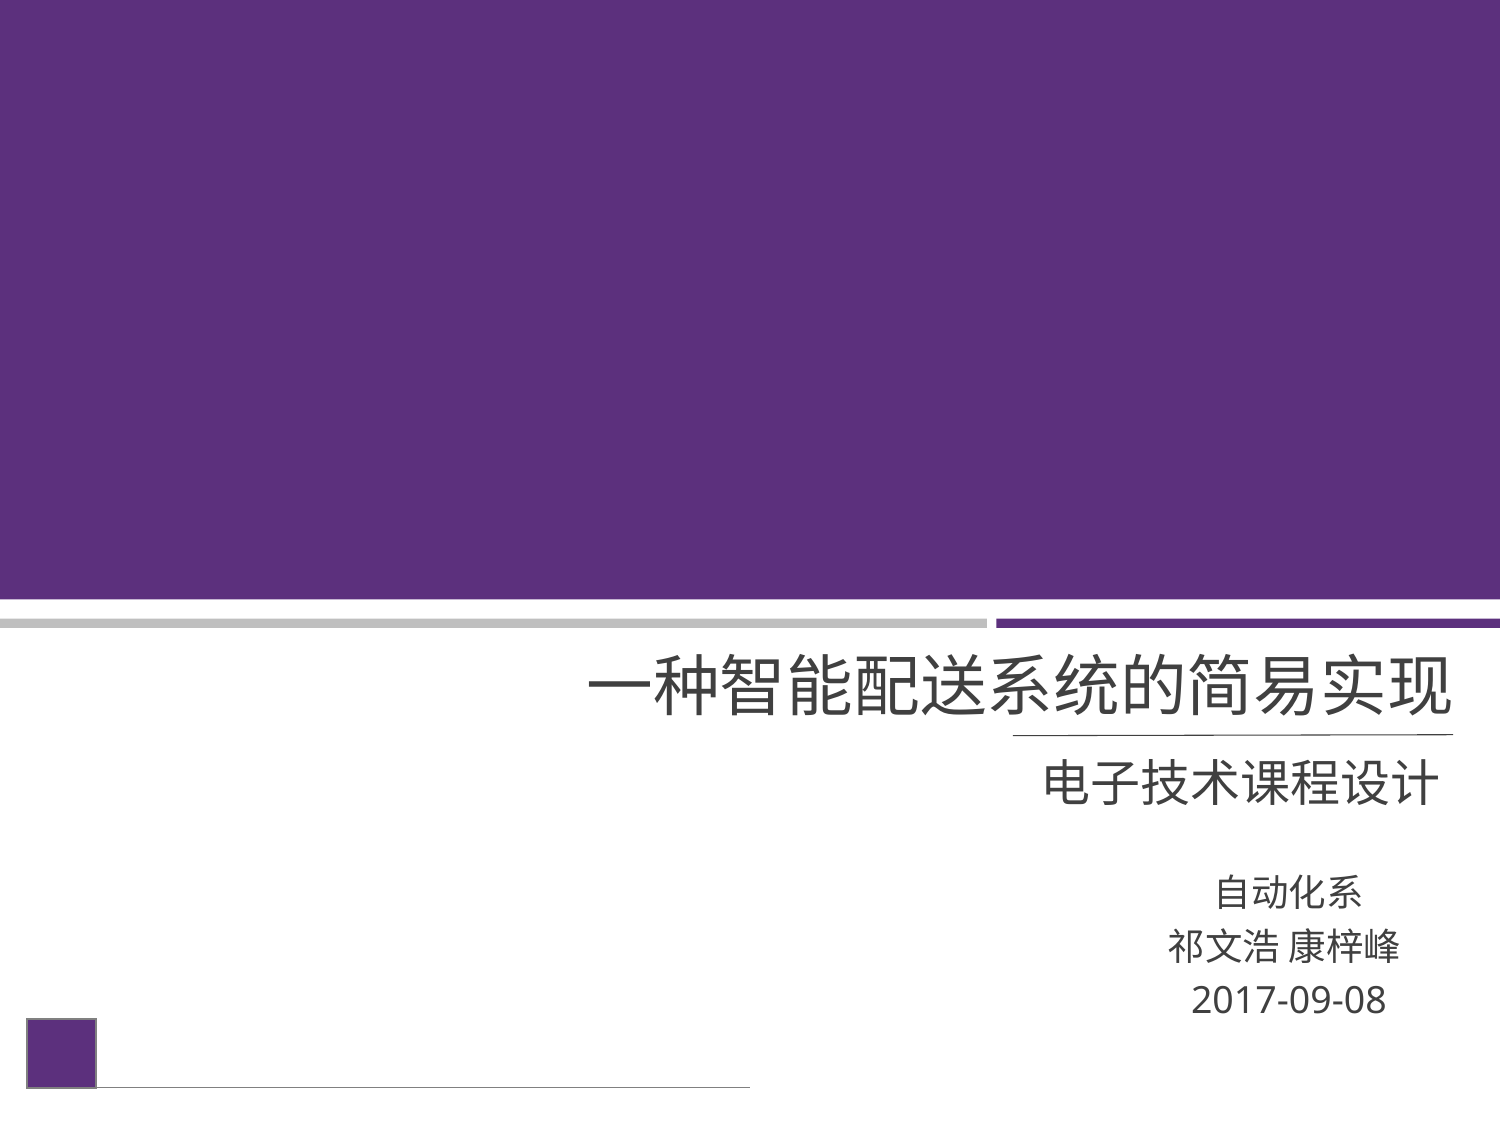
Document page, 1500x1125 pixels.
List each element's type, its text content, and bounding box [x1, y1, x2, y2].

text_box 电子技术课程设计 [1025, 744, 1456, 820]
text_box [26, 1018, 97, 1087]
text_box 一种智能配送系统的简易实现 [571, 636, 1469, 732]
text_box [0, 618, 1500, 628]
text_box [0, 0, 1500, 600]
text_box 自动化系 祁文浩 康梓峰 2017-09-08 [1126, 852, 1452, 1029]
